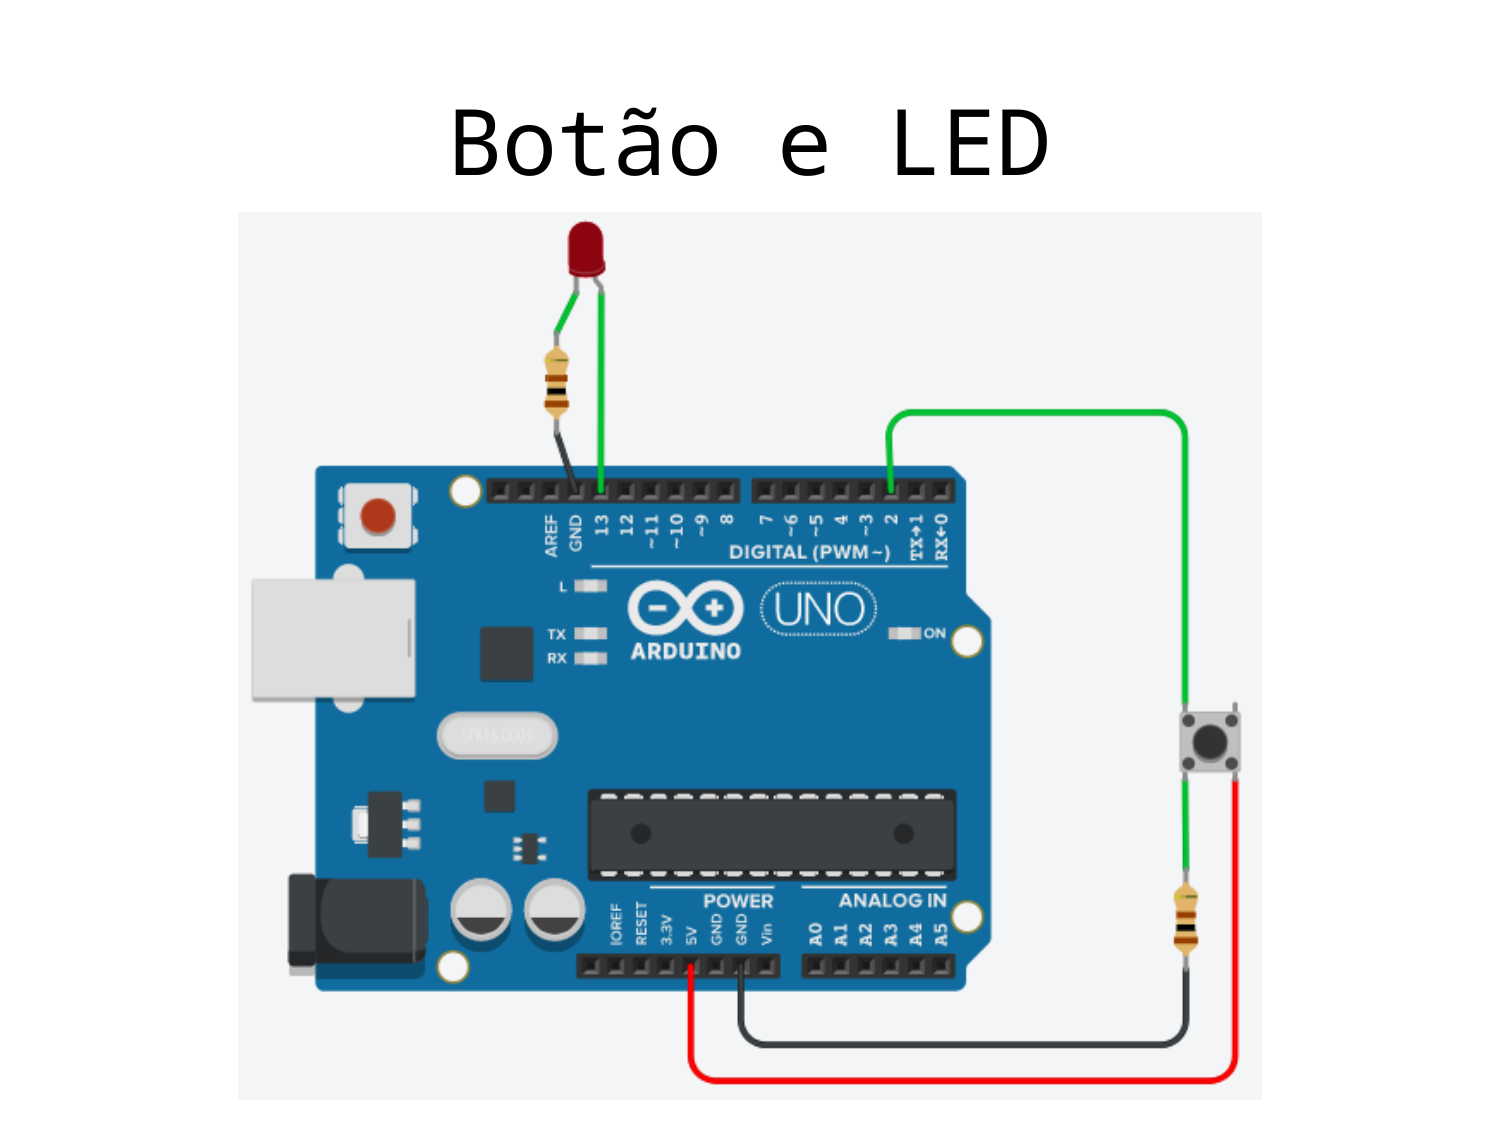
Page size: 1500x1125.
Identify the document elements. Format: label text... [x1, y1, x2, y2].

title Botão e LED [75, 45, 1425, 233]
picture [237, 211, 1263, 1101]
